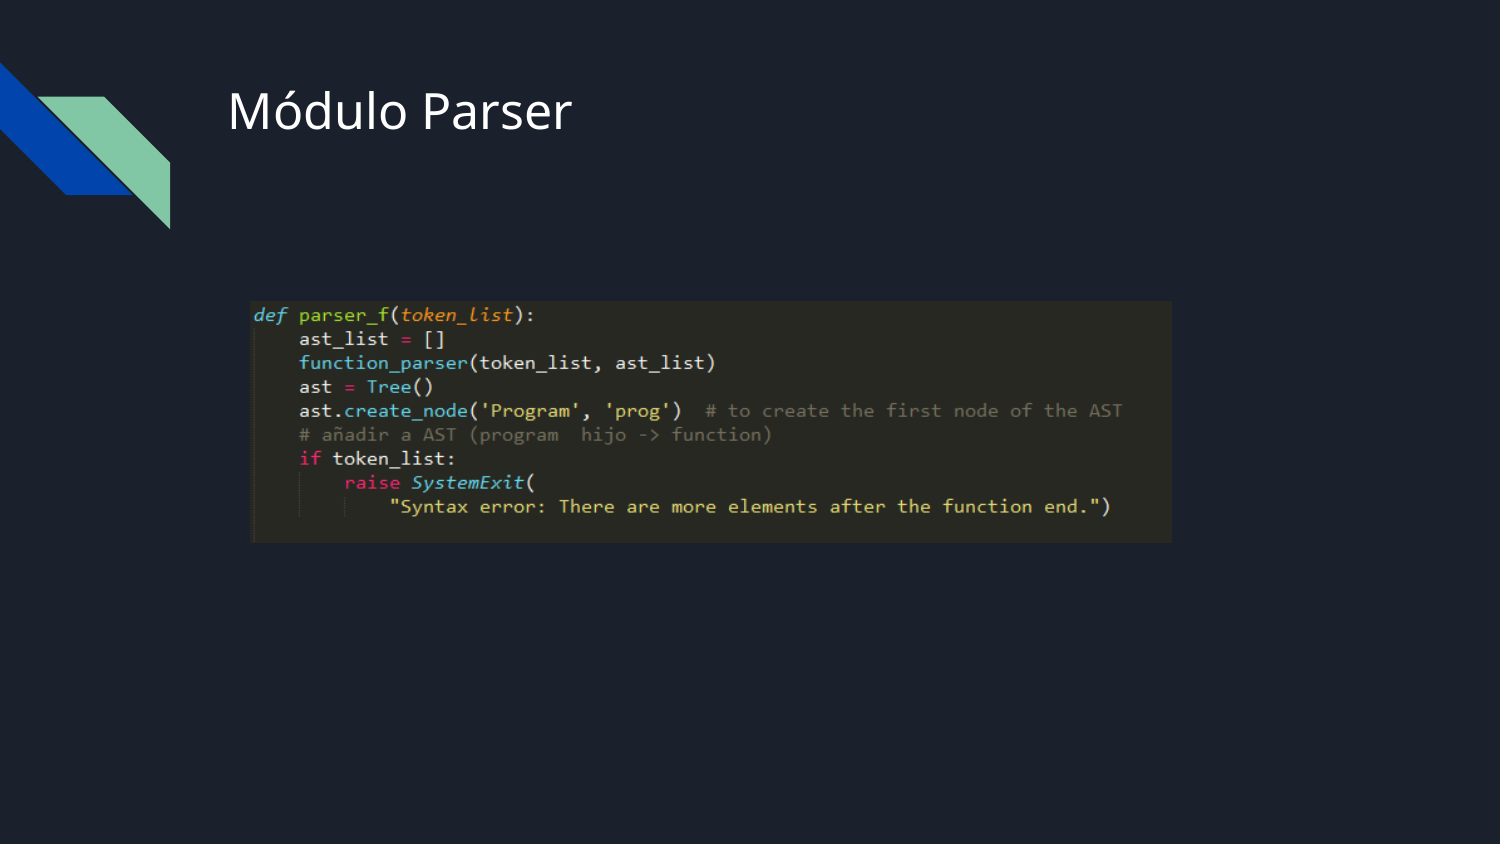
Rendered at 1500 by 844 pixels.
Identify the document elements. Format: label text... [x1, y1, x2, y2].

picture [250, 301, 1172, 543]
title Módulo Parser [212, 64, 1368, 215]
